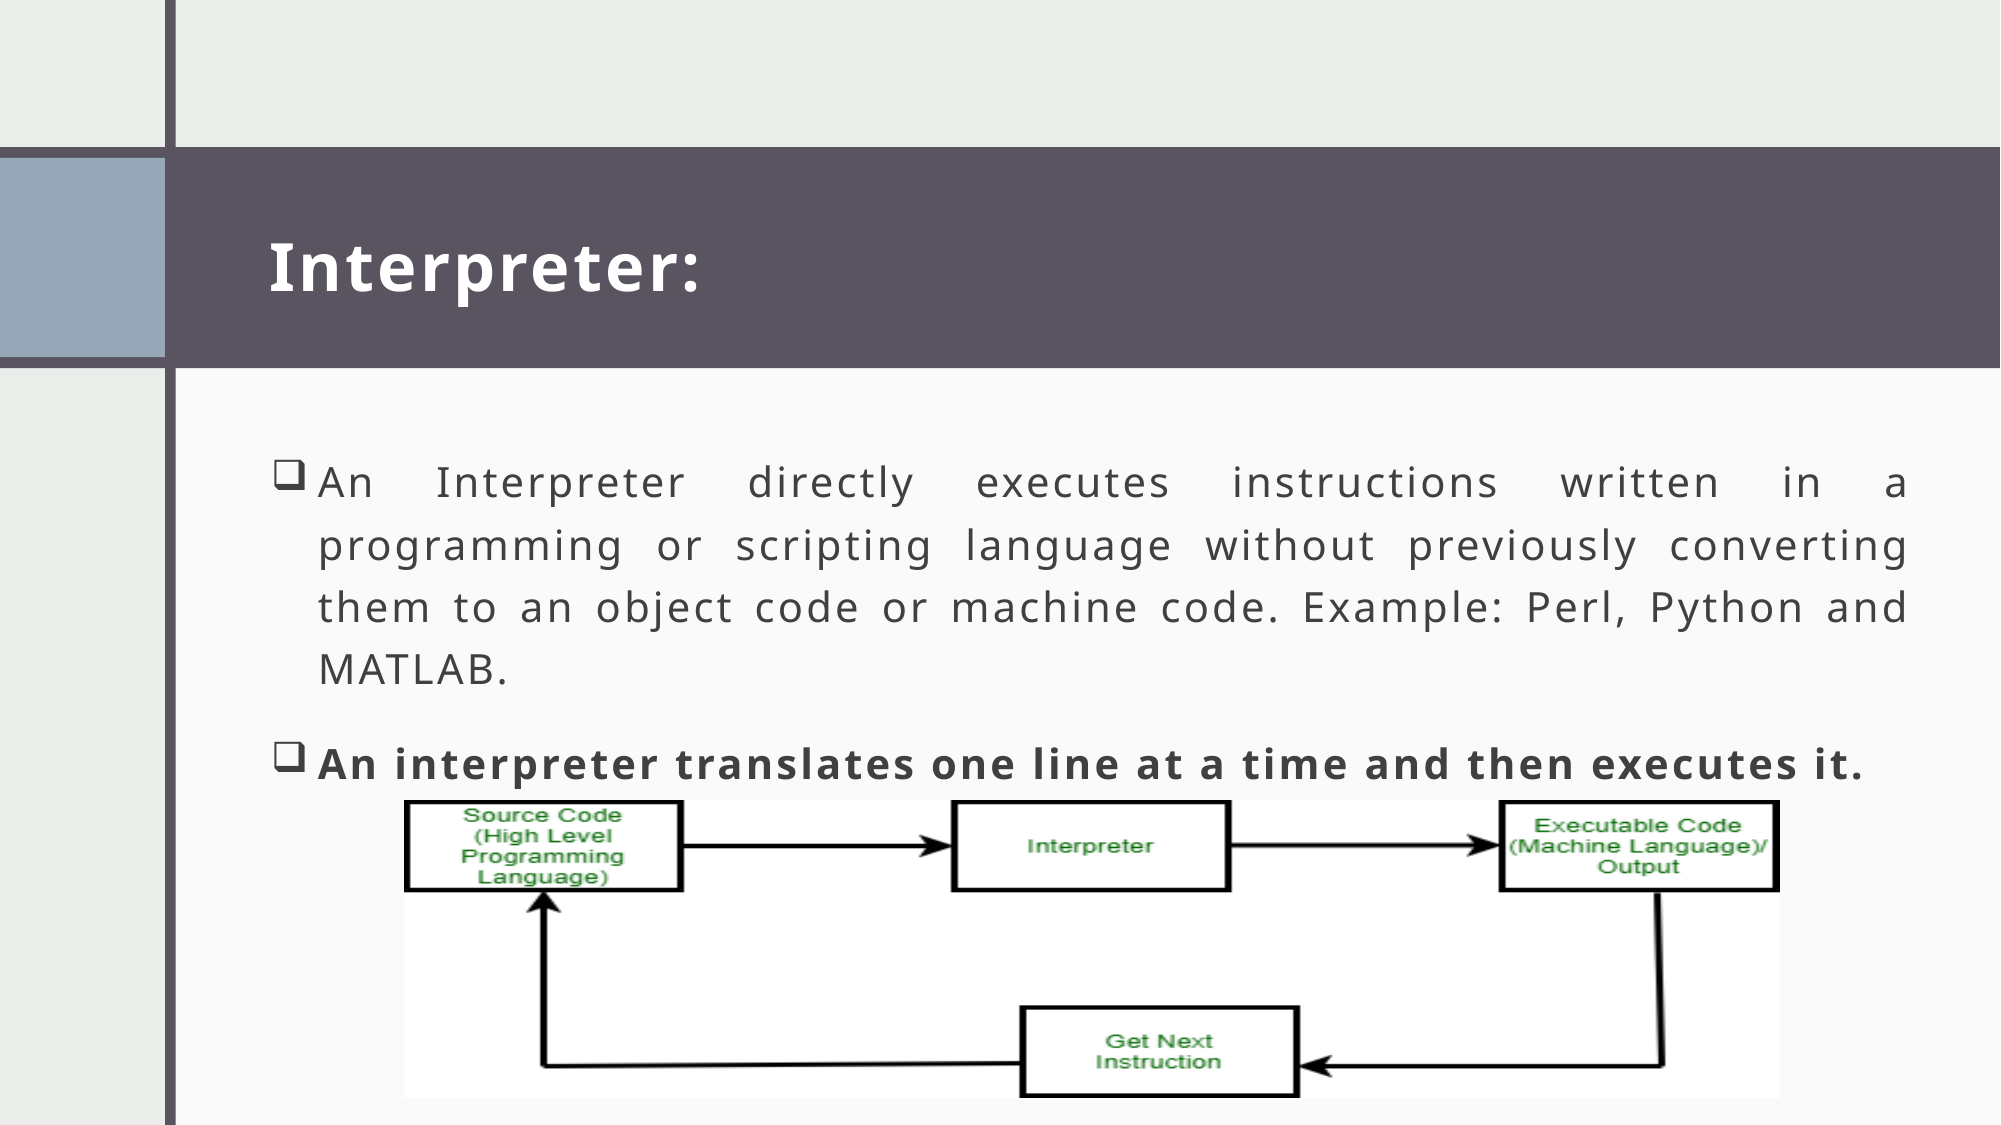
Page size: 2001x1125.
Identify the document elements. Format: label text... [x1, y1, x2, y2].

list An Interpreter directly executes instructions written in a programming or scripting language without previously converting them to an object code or machine code. Example: Perl, Python and MATLAB. An interpreter translates one line at a time and then executes it. [253, 425, 1931, 1087]
title Interpreter: [251, 157, 1895, 358]
picture [404, 800, 1780, 1098]
